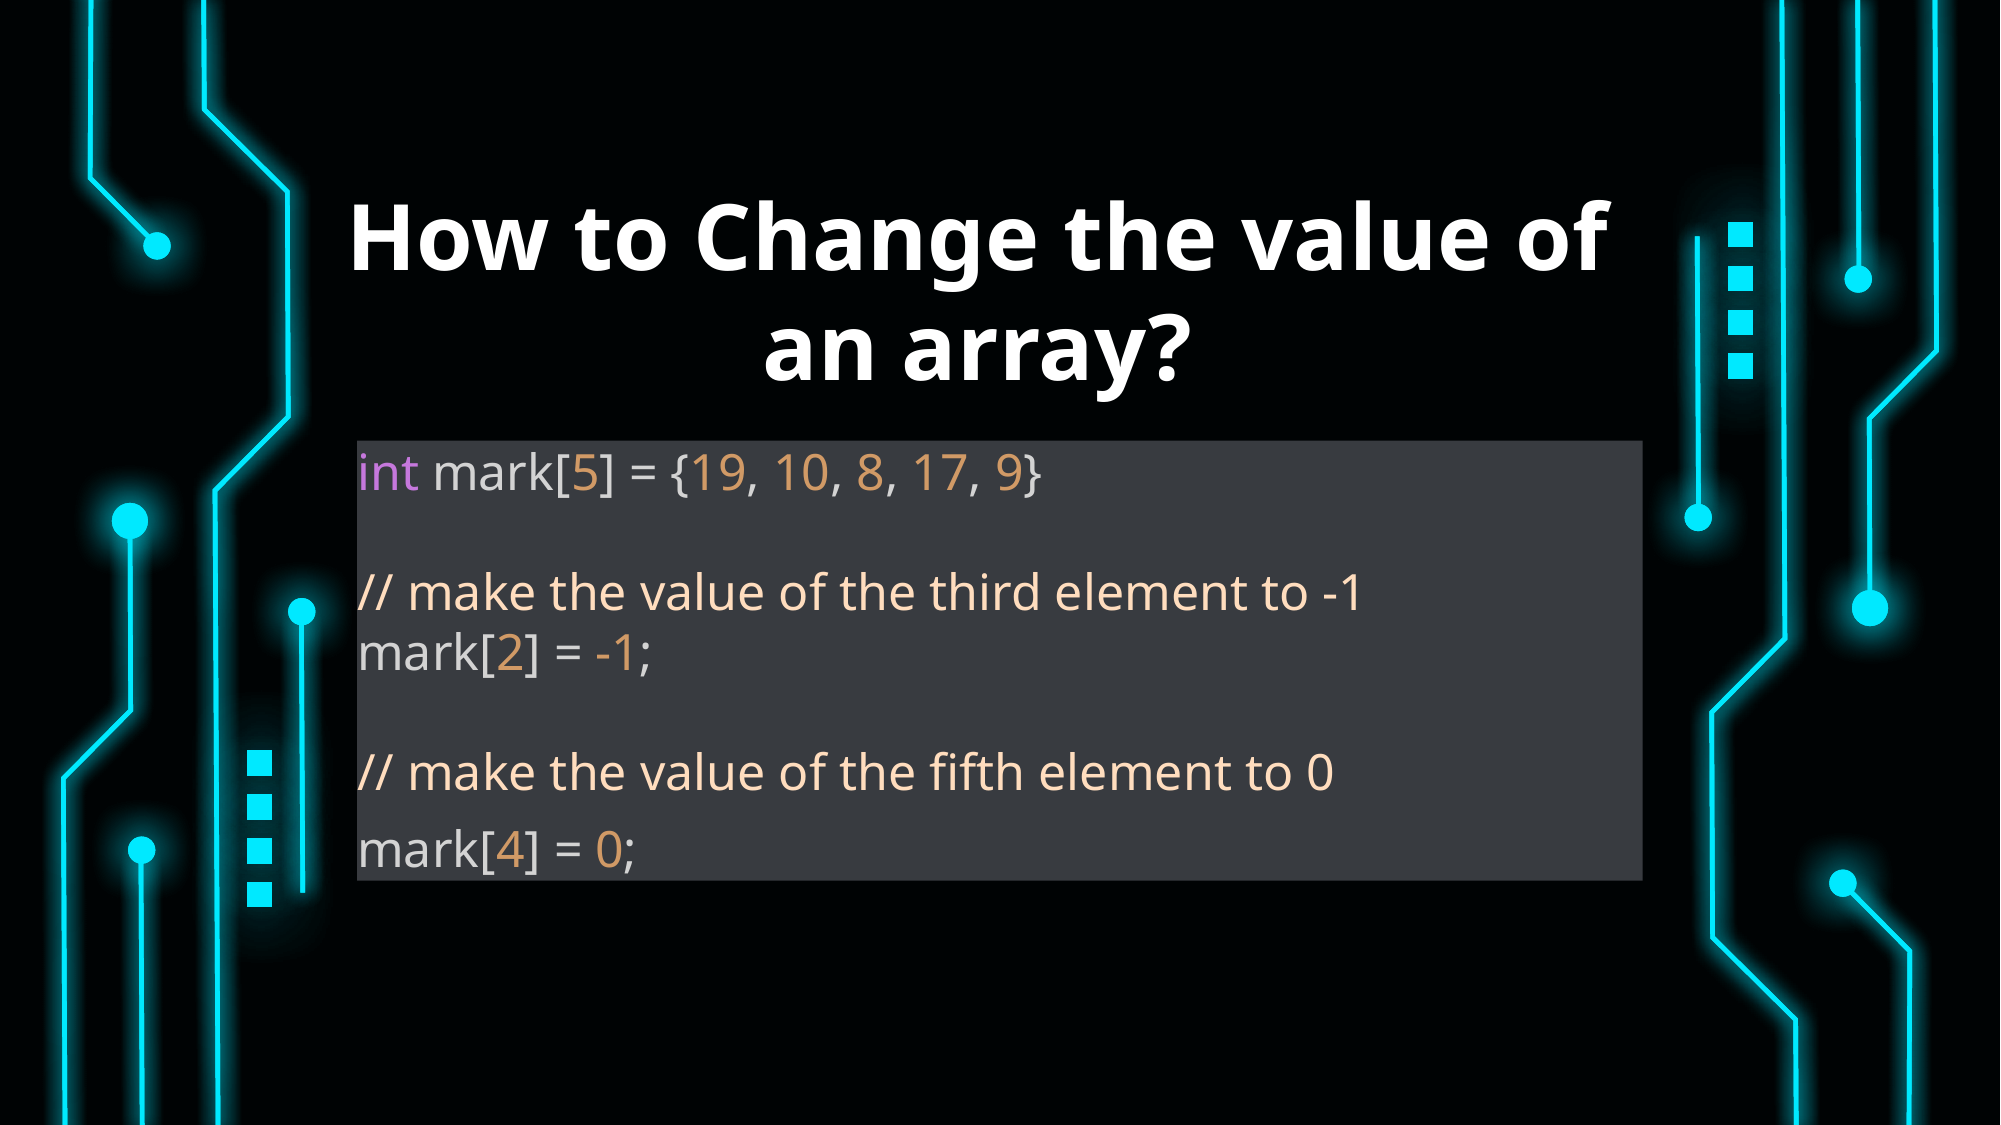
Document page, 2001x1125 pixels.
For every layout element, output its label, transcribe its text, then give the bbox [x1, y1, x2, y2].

title How to Change the value of an array? [314, 198, 1641, 379]
title int mark[5] = {19, 10, 8, 17, 9} // make the value of the third element to -1 mark[2] = -1; // make the value of the fifth element to 0 mark[4] = 0; [357, 440, 1643, 881]
